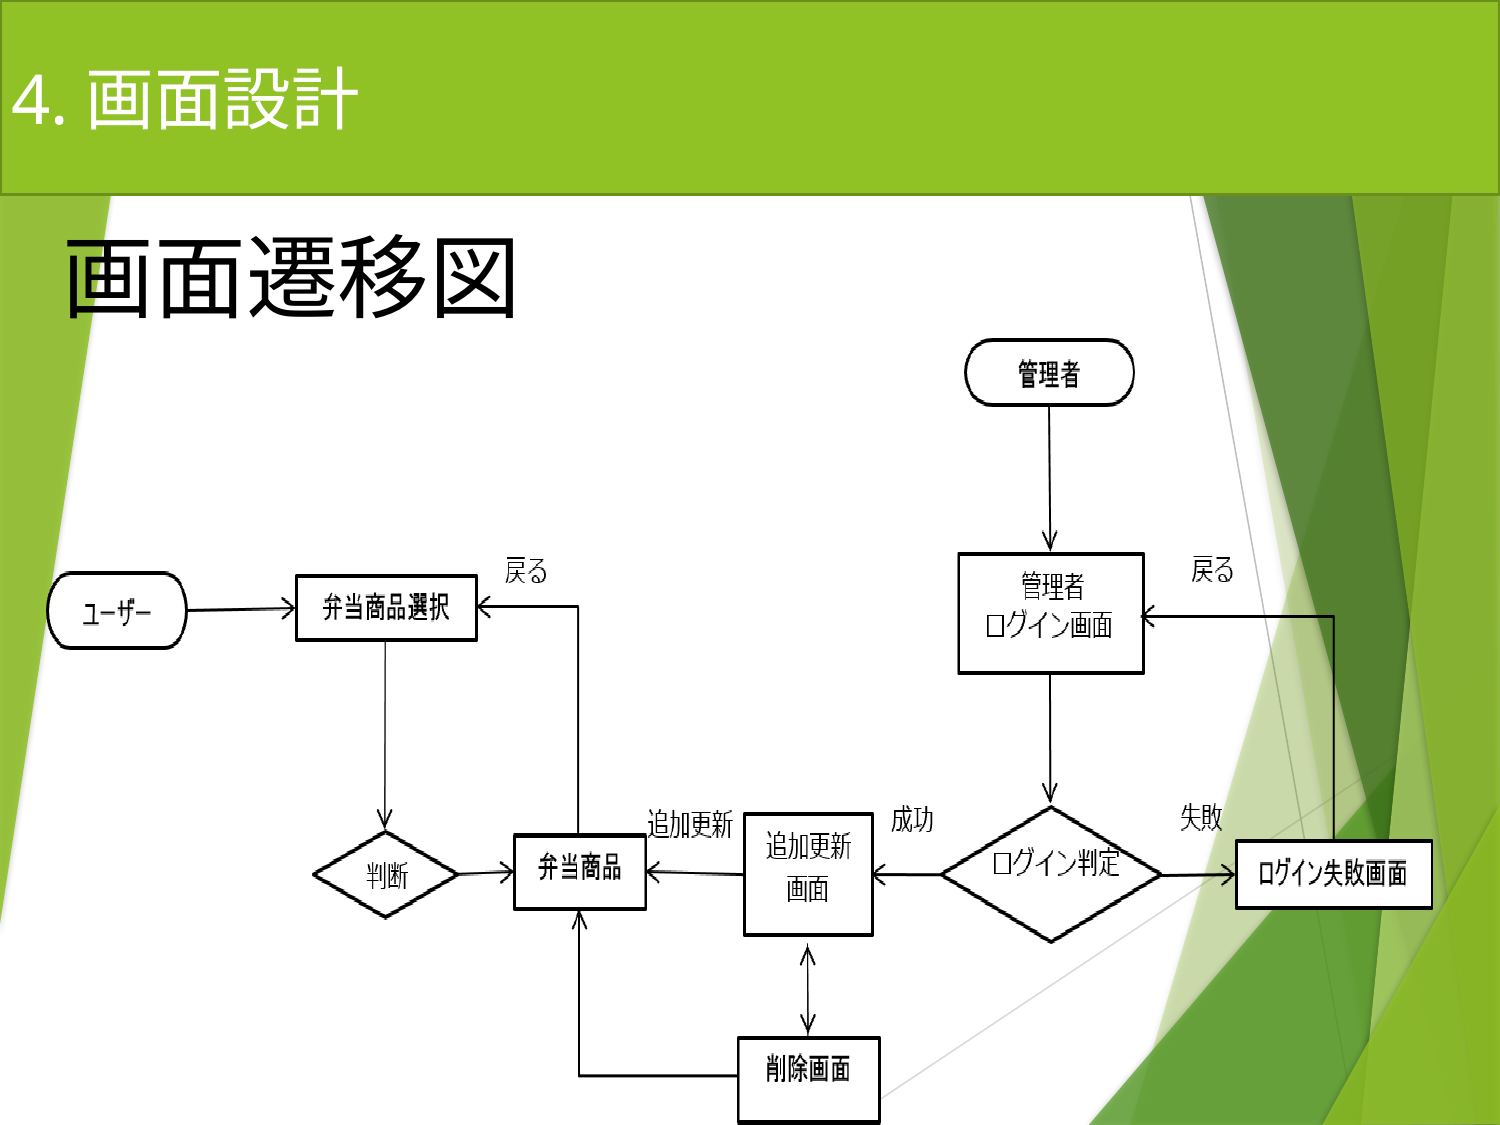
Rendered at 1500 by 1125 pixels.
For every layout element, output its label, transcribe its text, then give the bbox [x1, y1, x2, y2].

text_box 4.画面設計 [0, 0, 1500, 196]
text_box 画面遷移図 [48, 212, 537, 337]
picture [45, 337, 1434, 1125]
